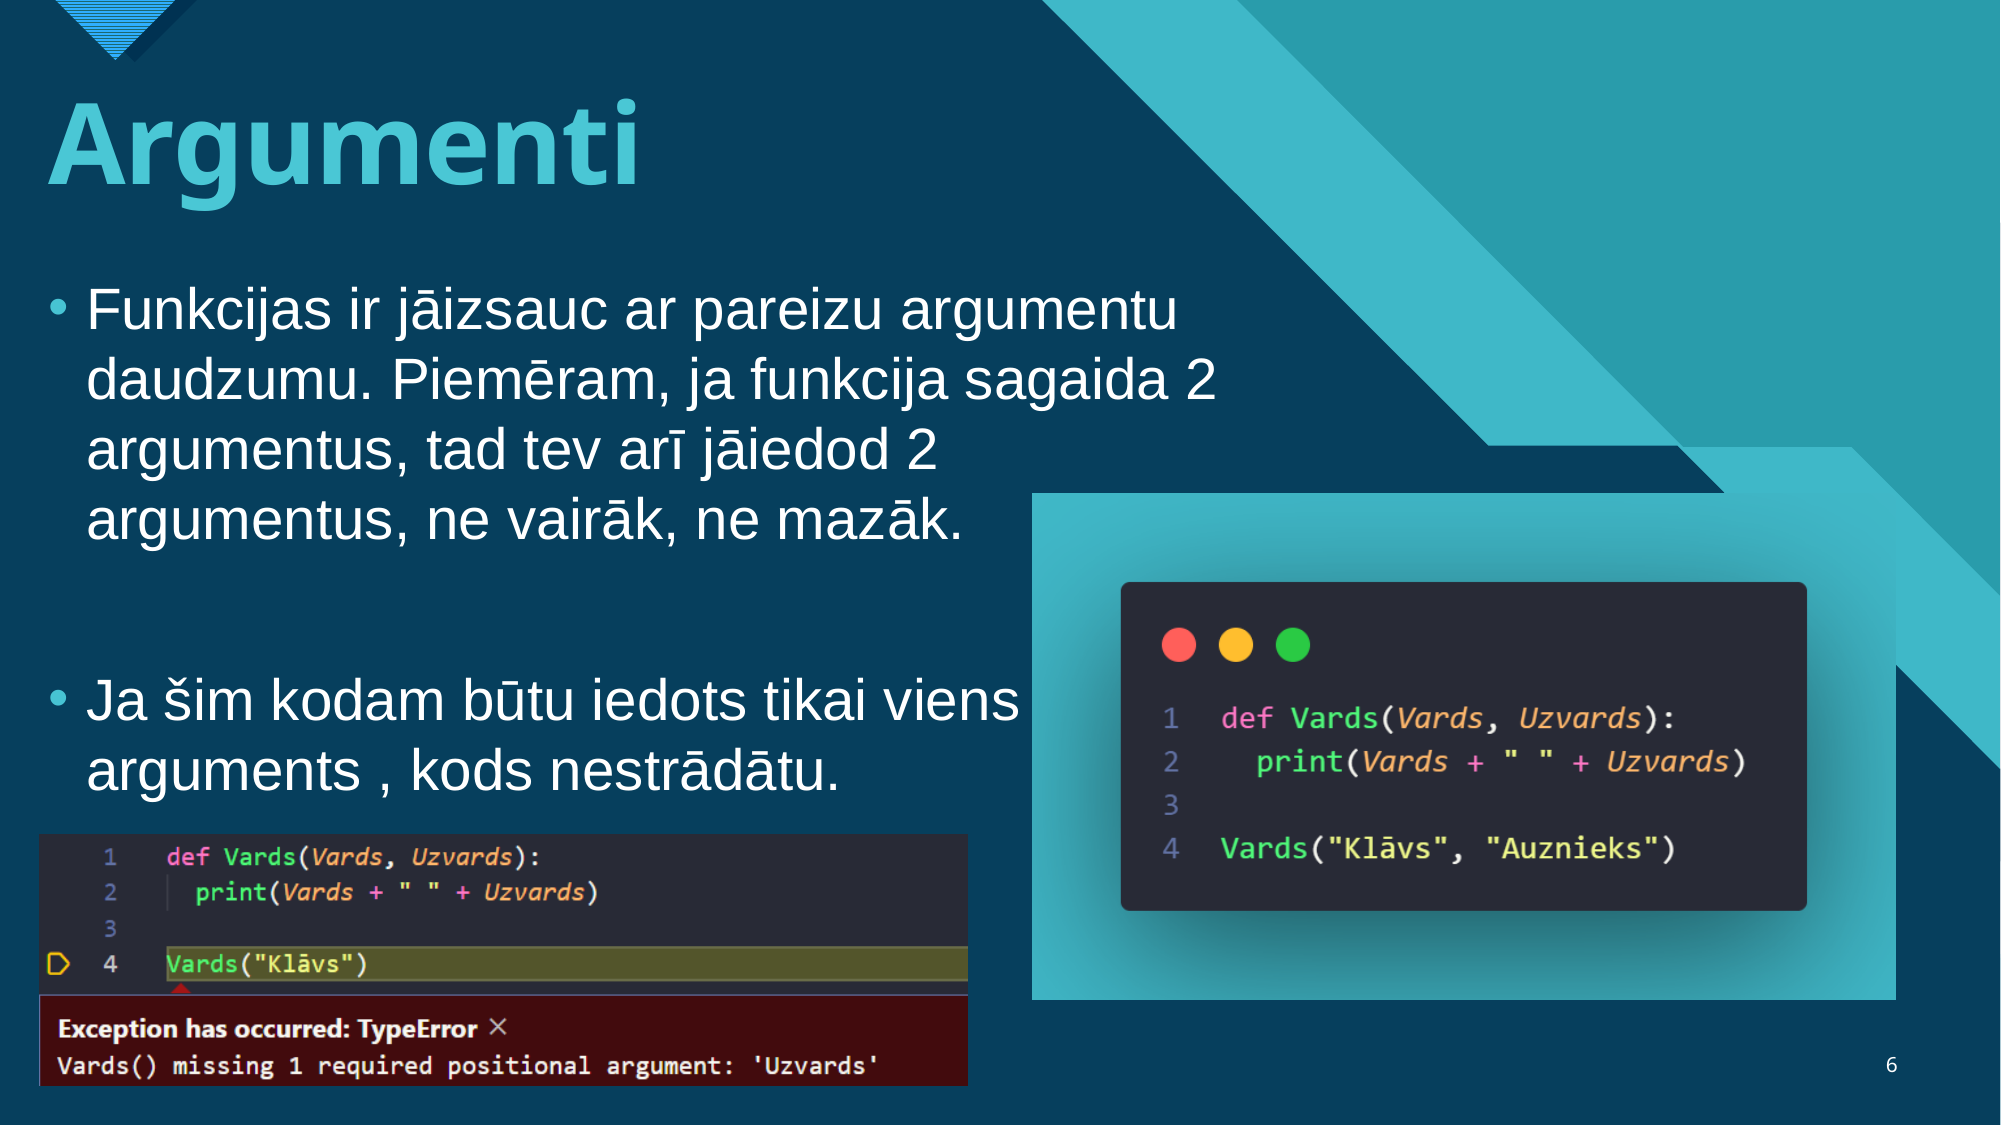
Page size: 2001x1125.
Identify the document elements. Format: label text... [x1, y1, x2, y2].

picture [1033, 493, 1897, 999]
title Argumenti [33, 80, 1874, 218]
list Funkcijas ir jāizsauc ar pareizu argumentu daudzumu. Piemēram, ja funkcija sagaida 2 argumentus, tad tev arī jāiedod 2 argumentus, ne vairāk, ne mazāk. Ja šim kodam būtu iedots tikai viens arguments , kods nestrādātu. [33, 263, 1237, 935]
slide_number 6 [1845, 1035, 1913, 1096]
picture [40, 835, 967, 1085]
